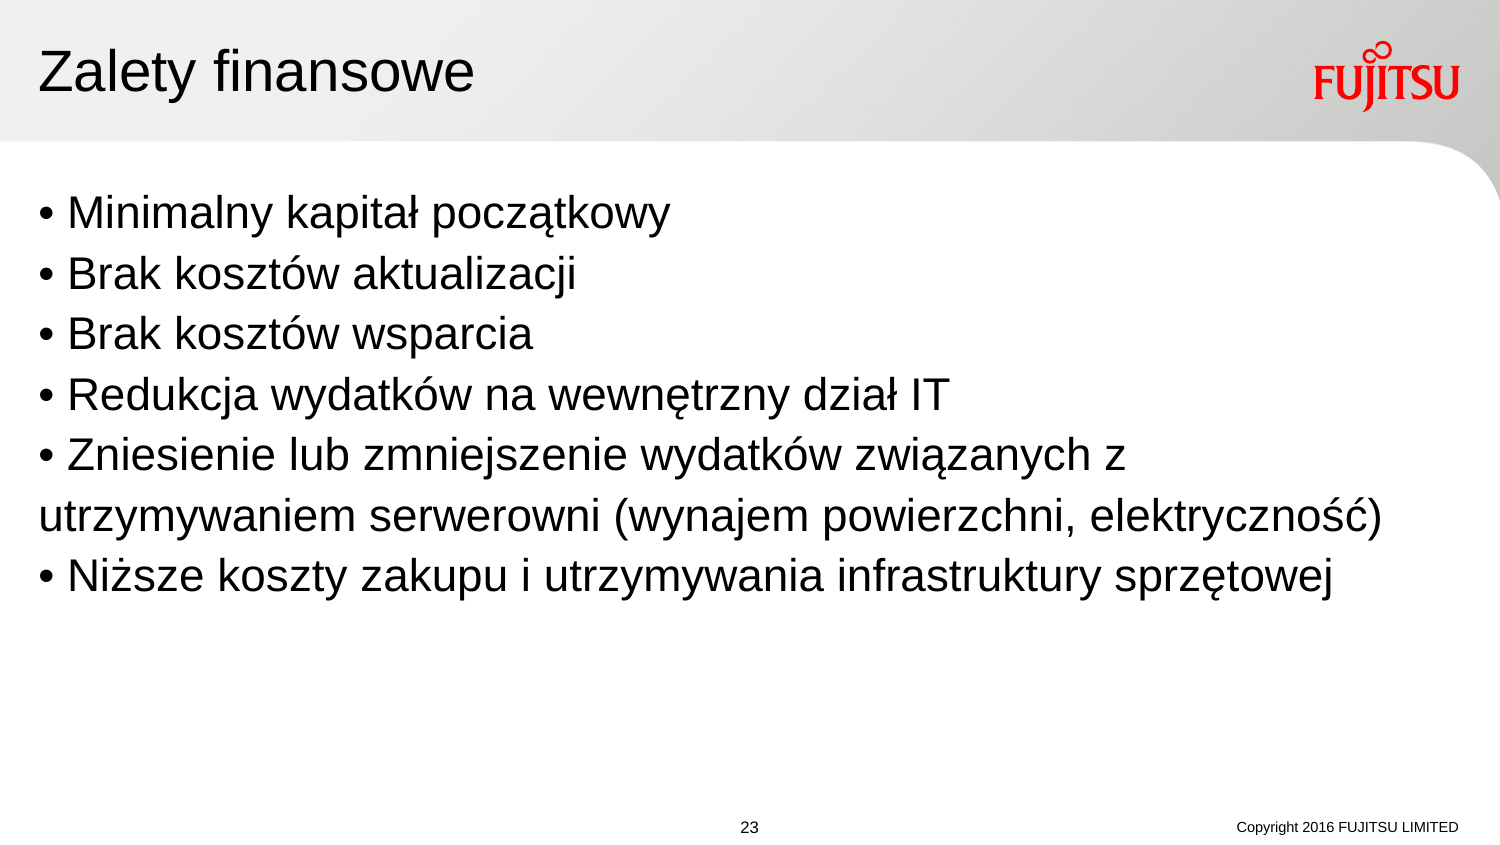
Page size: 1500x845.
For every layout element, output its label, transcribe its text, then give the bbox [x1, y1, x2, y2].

picture [0, 0, 1500, 228]
slide_number 22 [705, 810, 794, 844]
list • Minimalny kapitał początkowy • Brak kosztów aktualizacji • Brak kosztów wsparcia • Redukcja wydatków na wewnętrzny dział IT • Zniesienie lub zmniejszenie wydatków związanych z utrzymywaniem serwerowni (wynajem powierzchni, elektryczność) • Niższe koszty zakupu i utrzymywania infrastruktury sprzętowej [38, 177, 1457, 792]
title Zalety finansowe [38, 21, 1280, 124]
footer Copyright 2016 FUJITSU LIMITED [809, 809, 1459, 843]
